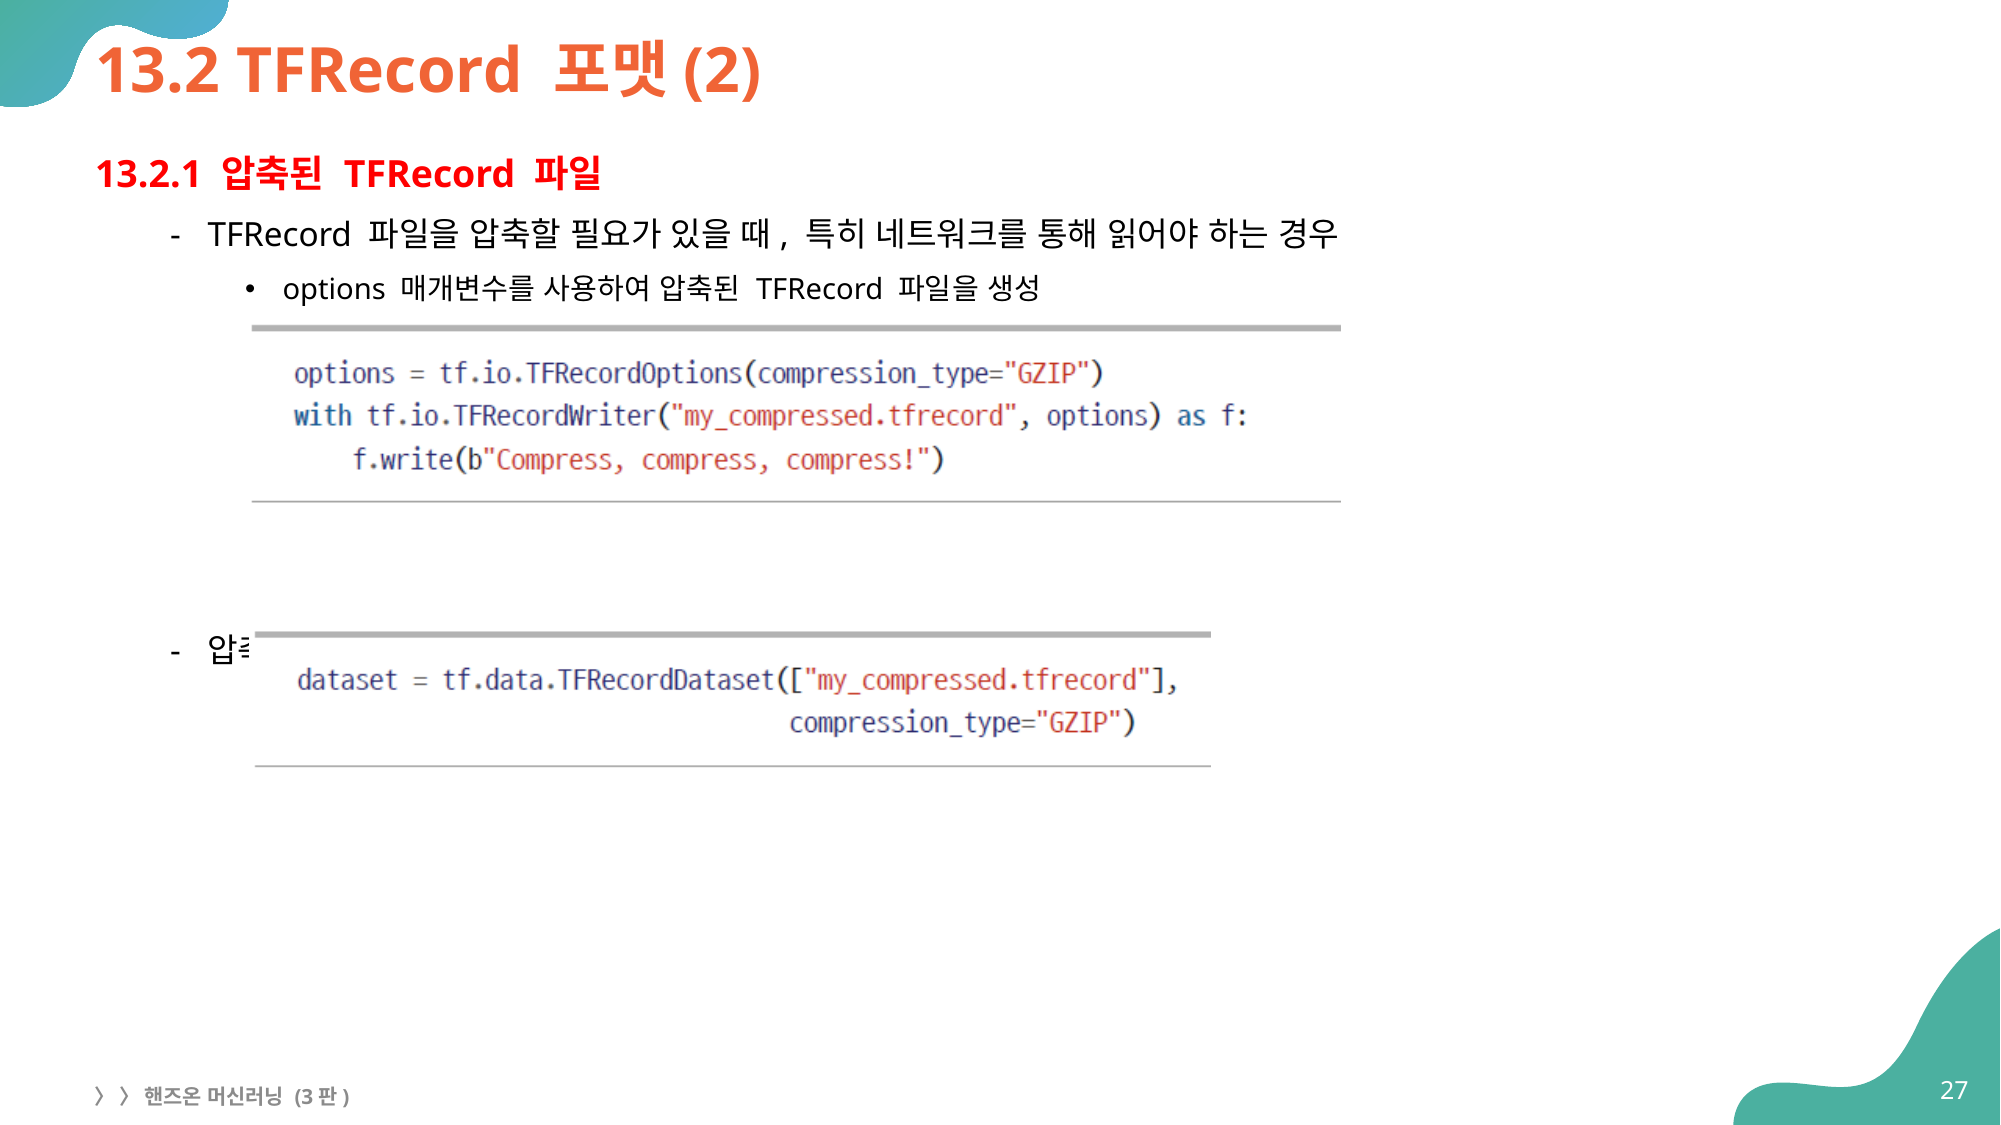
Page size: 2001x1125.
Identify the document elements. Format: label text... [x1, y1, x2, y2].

title 13.2 TFRecord 포맷(2) [79, 17, 1931, 128]
list 13.2.1 압축된 TFRecord 파일 TFRecord 파일을 압축할 필요가 있을 때, 특히 네트워크를 통해 읽어야 하는 경우 options 매개변수를 사용하여 압축된 TFRecord 파일을 생성 압축된 TFRecord 파일을 읽으려면 압축 형식을 지정 [79, 133, 1892, 1035]
footer 〉 〉 핸즈온 머신러닝 (3판) [79, 1078, 755, 1114]
slide_number 27 [1917, 1061, 1984, 1122]
picture [249, 627, 1211, 772]
picture [249, 319, 1341, 509]
